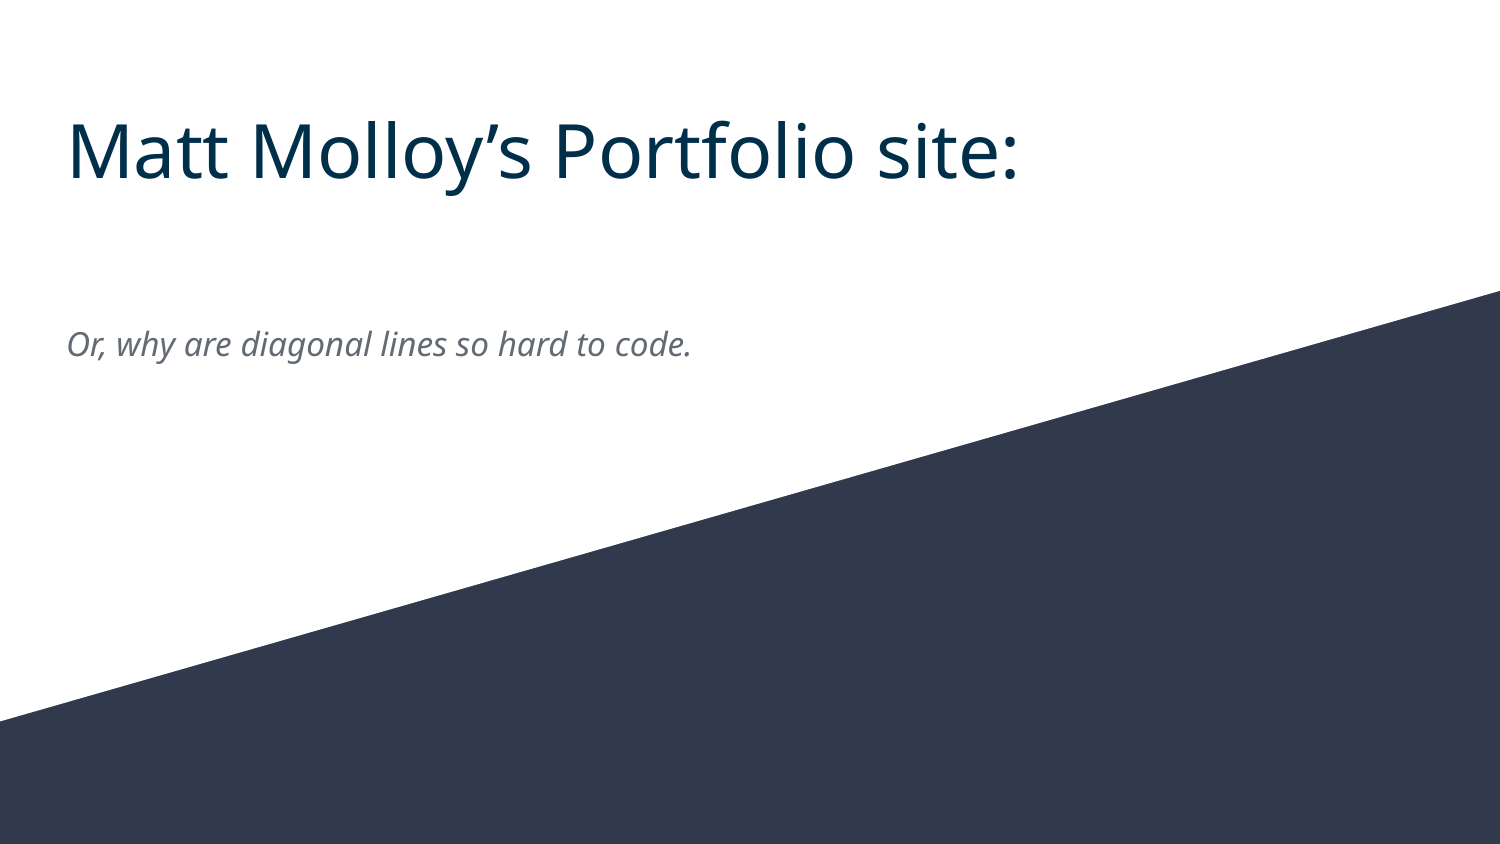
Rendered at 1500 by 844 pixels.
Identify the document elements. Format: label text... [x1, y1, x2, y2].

title Matt Molloy’s Portfolio site: [51, 88, 1449, 299]
subtitle Or, why are diagonal lines so hard to code. [51, 308, 748, 430]
